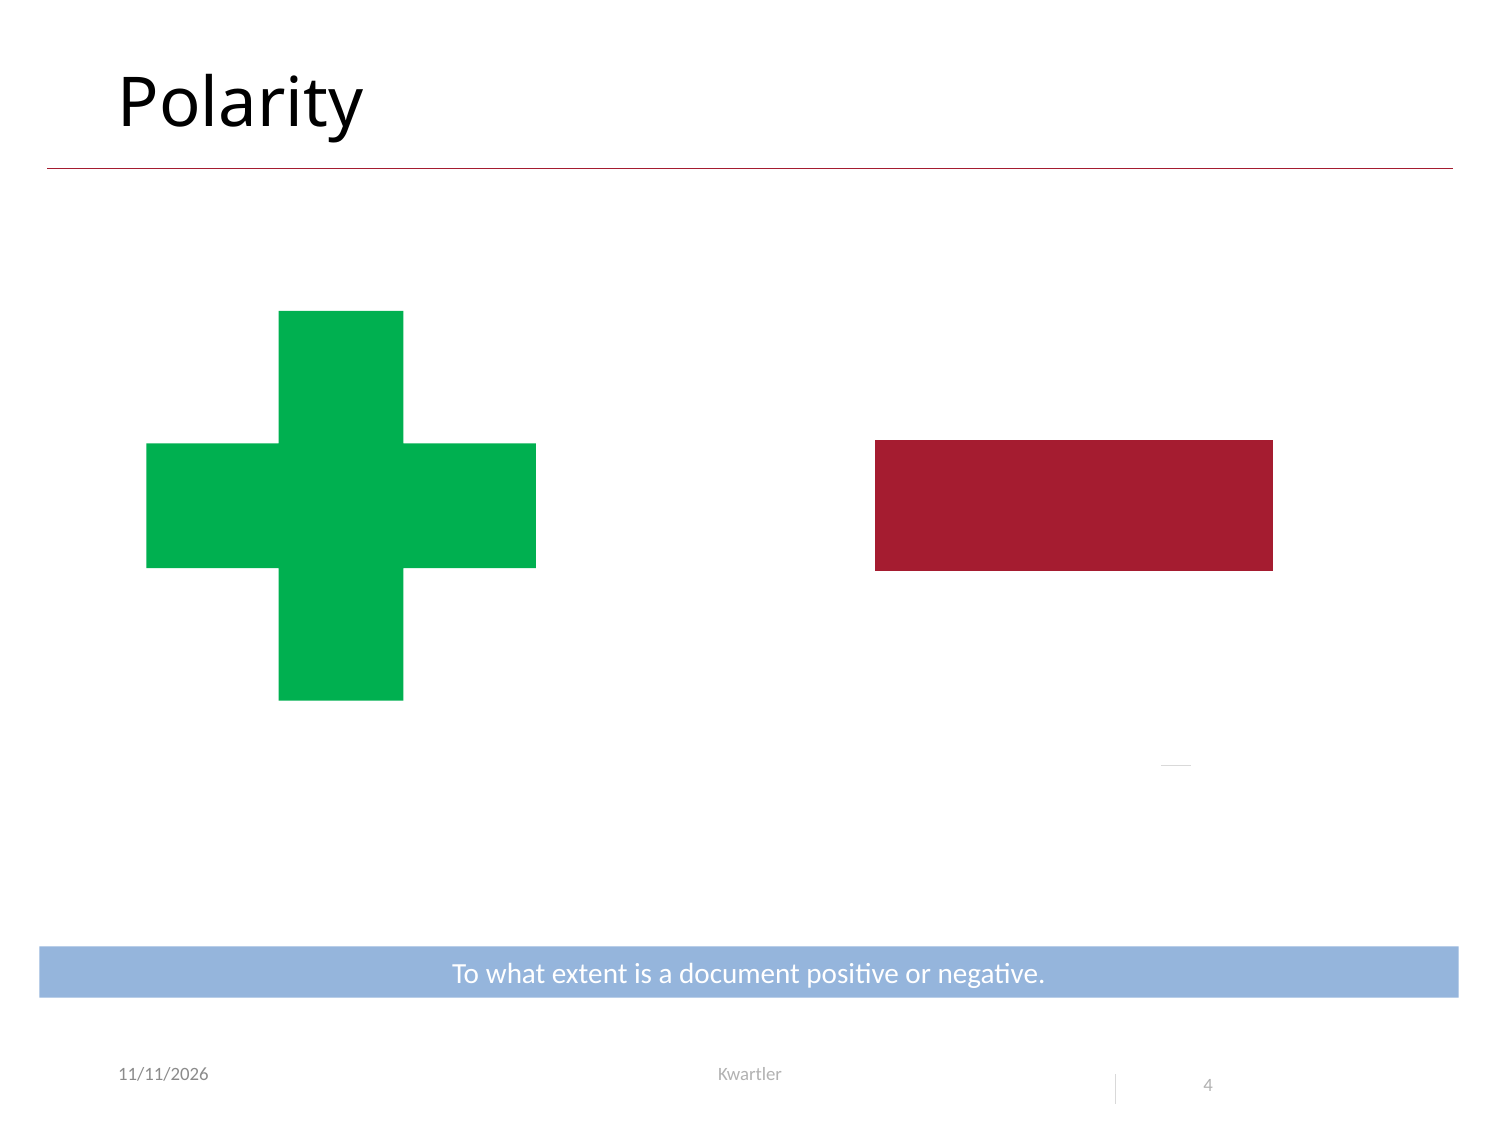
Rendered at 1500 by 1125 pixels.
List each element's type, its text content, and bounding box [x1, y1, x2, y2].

text_box To what extent is a document positive or negative. [38, 945, 1460, 999]
text_box [145, 310, 537, 702]
slide_number 4 [1188, 1042, 1330, 1103]
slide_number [103, 1042, 441, 1103]
text_box [874, 439, 1274, 573]
footer Kwartler [496, 1042, 1004, 1103]
title Polarity [103, 59, 1397, 157]
